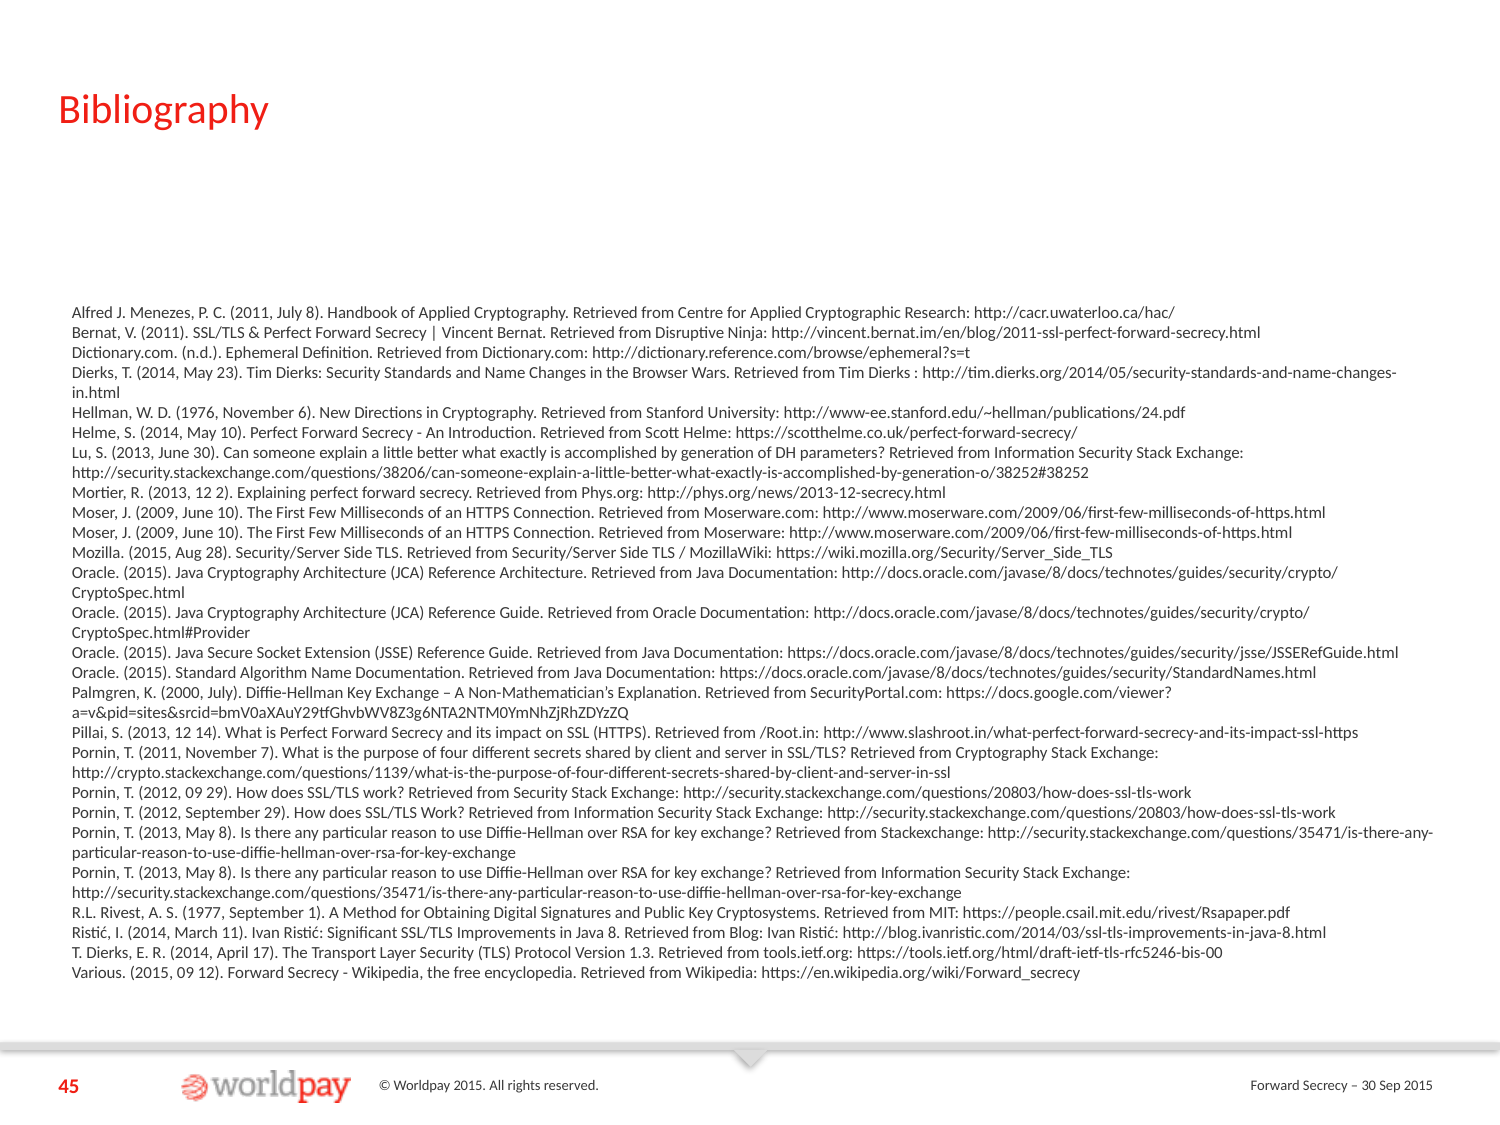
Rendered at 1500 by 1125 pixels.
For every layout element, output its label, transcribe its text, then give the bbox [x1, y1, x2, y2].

slide_number 45 [58, 1072, 158, 1121]
list Alfred J. Menezes, P. C. (2011, July 8). Handbook of Applied Cryptography. Retrieved from Centre for Applied Cryptographic Research: http://cacr.uwaterloo.ca/hac/ Bernat, V. (2011). SSL/TLS & Perfect Forward Secrecy | Vincent Bernat. Retrieved from Disruptive Ninja: http://vincent.bernat.im/en/blog/2011-ssl-perfect-forward-secrecy.html Dictionary.com. (n.d.). Ephemeral Definition. Retrieved from Dictionary.com: http://dictionary.reference.com/browse/ephemeral?s=t Dierks, T. (2014, May 23). Tim Dierks: Security Standards and Name Changes in the Browser Wars. Retrieved from Tim Dierks : http://tim.dierks.org/2014/05/security-standards-and-name-changes-in.html Hellman, W. D. (1976, November 6). New Directions in Cryptography. Retrieved from Stanford University: http://www-ee.stanford.edu/~hellman/publications/24.pdf Helme, S. (2014, May 10). Perfect Forward Secrecy - An Introduction. Retrieved from Scott Helme: https://scotthelme.co.uk/perfect-forward-secrecy/ Lu, S. (2013, June 30). Can someone explain a little better what exactly is accomplished by generation of DH parameters? Retrieved from Information Security Stack Exchange: http://security.stackexchange.com/questions/38206/can-someone-explain-a-little-better-what-exactly-is-accomplished-by-generation-o/38252#38252 Mortier, R. (2013, 12 2). Explaining perfect forward secrecy. Retrieved from Phys.org: http://phys.org/news/2013-12-secrecy.html Moser, J. (2009, June 10). The First Few Milliseconds of an HTTPS Connection. Retrieved from Moserware.com: http://www.moserware.com/2009/06/first-few-milliseconds-of-https.html Moser, J. (2009, June 10). The First Few Milliseconds of an HTTPS Connection. Retrieved from Moserware: http://www.moserware.com/2009/06/first-few-milliseconds-of-https.html Mozilla. (2015, Aug 28). Security/Server Side TLS. Retrieved from Security/Server Side TLS / MozillaWiki: https://wiki.mozilla.org/Security/Server_Side_TLS Oracle. (2015). Java Cryptography Architecture (JCA) Reference Architecture. Retrieved from Java Documentation: http://docs.oracle.com/javase/8/docs/technotes/guides/security/crypto/CryptoSpec.html Oracle. (2015). Java Cryptography Architecture (JCA) Reference Guide. Retrieved from Oracle Documentation: http://docs.oracle.com/javase/8/docs/technotes/guides/security/crypto/CryptoSpec.html#Provider Oracle. (2015). Java Secure Socket Extension (JSSE) Reference Guide. Retrieved from Java Documentation: https://docs.oracle.com/javase/8/docs/technotes/guides/security/jsse/JSSERefGuide.html Oracle. (2015). Standard Algorithm Name Documentation. Retrieved from Java Documentation: https://docs.oracle.com/javase/8/docs/technotes/guides/security/StandardNames.html Palmgren, K. (2000, July). Diffie-Hellman Key Exchange – A Non-Mathematician’s Explanation. Retrieved from SecurityPortal.com: https://docs.google.com/viewer?a=v&pid=sites&srcid=bmV0aXAuY29tfGhvbWV8Z3g6NTA2NTM0YmNhZjRhZDYzZQ Pillai, S. (2013, 12 14). What is Perfect Forward Secrecy and its impact on SSL (HTTPS). Retrieved from /Root.in: http://www.slashroot.in/what-perfect-forward-secrecy-and-its-impact-ssl-https Pornin, T. (2011, November 7). What is the purpose of four different secrets shared by client and server in SSL/TLS? Retrieved from Cryptography Stack Exchange: http://crypto.stackexchange.com/questions/1139/what-is-the-purpose-of-four-different-secrets-shared-by-client-and-server-in-ssl Pornin, T. (2012, 09 29). How does SSL/TLS work? Retrieved from Security Stack Exchange: http://security.stackexchange.com/questions/20803/how-does-ssl-tls-work Pornin, T. (2012, September 29). How does SSL/TLS Work? Retrieved from Information Security Stack Exchange: http://security.stackexchange.com/questions/20803/how-does-ssl-tls-work Pornin, T. (2013, May 8). Is there any particular reason to use Diffie-Hellman over RSA for key exchange? Retrieved from Stackexchange: http://security.stackexchange.com/questions/35471/is-there-any-particular-reason-to-use-diffie-hellman-over-rsa-for-key-exchange Pornin, T. (2013, May 8). Is there any particular reason to use Diffie-Hellman over RSA for key exchange? Retrieved from Information Security Stack Exchange: http://security.stackexchange.com/questions/35471/is-there-any-particular-reason-to-use-diffie-hellman-over-rsa-for-key-exchange R.L. Rivest, A. S. (1977, September 1). A Method for Obtaining Digital Signatures and Public Key Cryptosystems. Retrieved from MIT: https://people.csail.mit.edu/rivest/Rsapaper.pdf Ristić, I. (2014, March 11). Ivan Ristić: Significant SSL/TLS Improvements in Java 8. Retrieved from Blog: Ivan Ristić: http://blog.ivanristic.com/2014/03/ssl-tls-improvements-in-java-8.html T. Dierks, E. R. (2014, April 17). The Transport Layer Security (TLS) Protocol Version 1.3. Retrieved from tools.ietf.org: https://tools.ietf.org/html/draft-ietf-tls-rfc5246-bis-00 Various. (2015, 09 12). Forward Secrecy - Wikipedia, the free encyclopedia. Retrieved from Wikipedia: https://en.wikipedia.org/wiki/Forward_secrecy [58, 294, 1447, 1024]
picture [181, 1070, 351, 1103]
title Bibliography [58, 53, 1447, 132]
